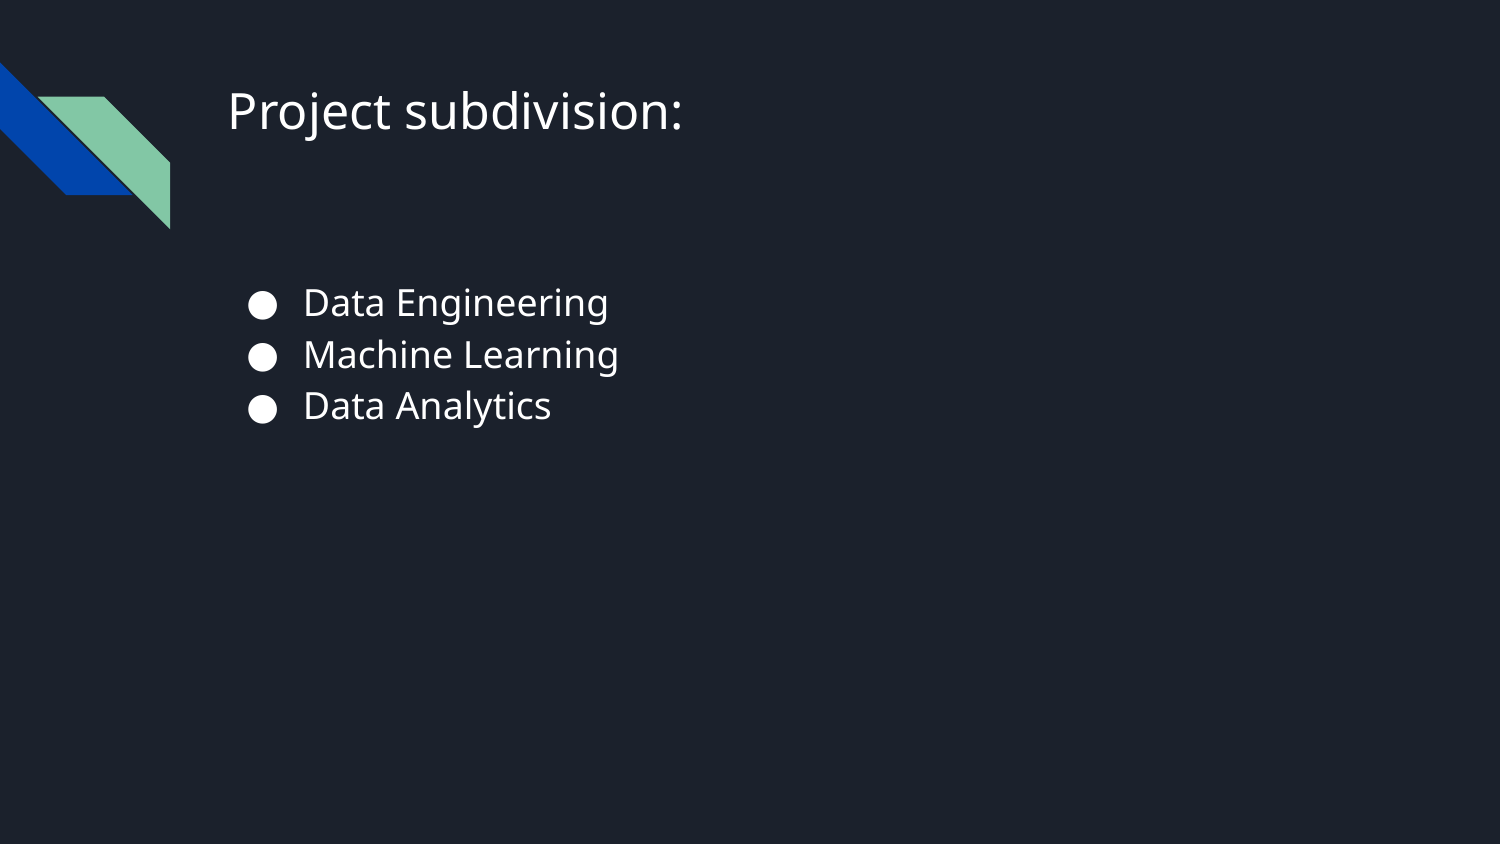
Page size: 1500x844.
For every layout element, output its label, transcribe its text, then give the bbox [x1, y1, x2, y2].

title Project subdivision: [212, 64, 1368, 215]
list Data Engineering Machine Learning Data Analytics [212, 257, 1368, 735]
